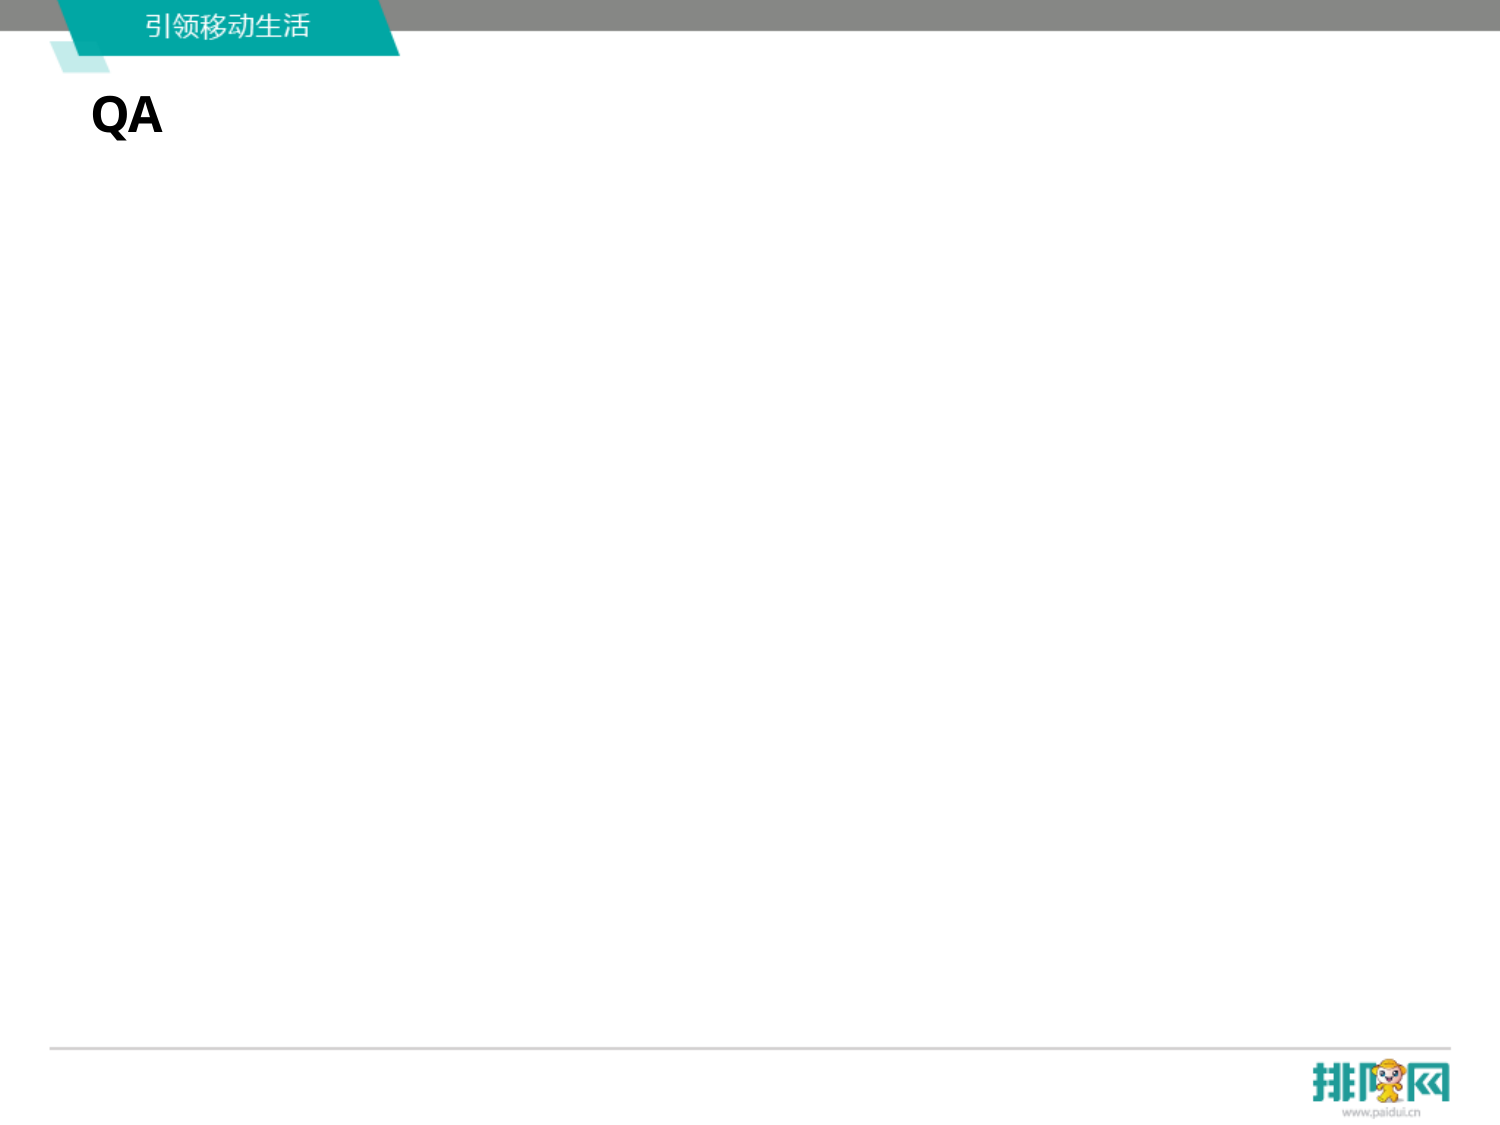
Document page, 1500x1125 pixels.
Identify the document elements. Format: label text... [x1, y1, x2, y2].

picture [0, 0, 1500, 1125]
title QA [75, 75, 1375, 150]
